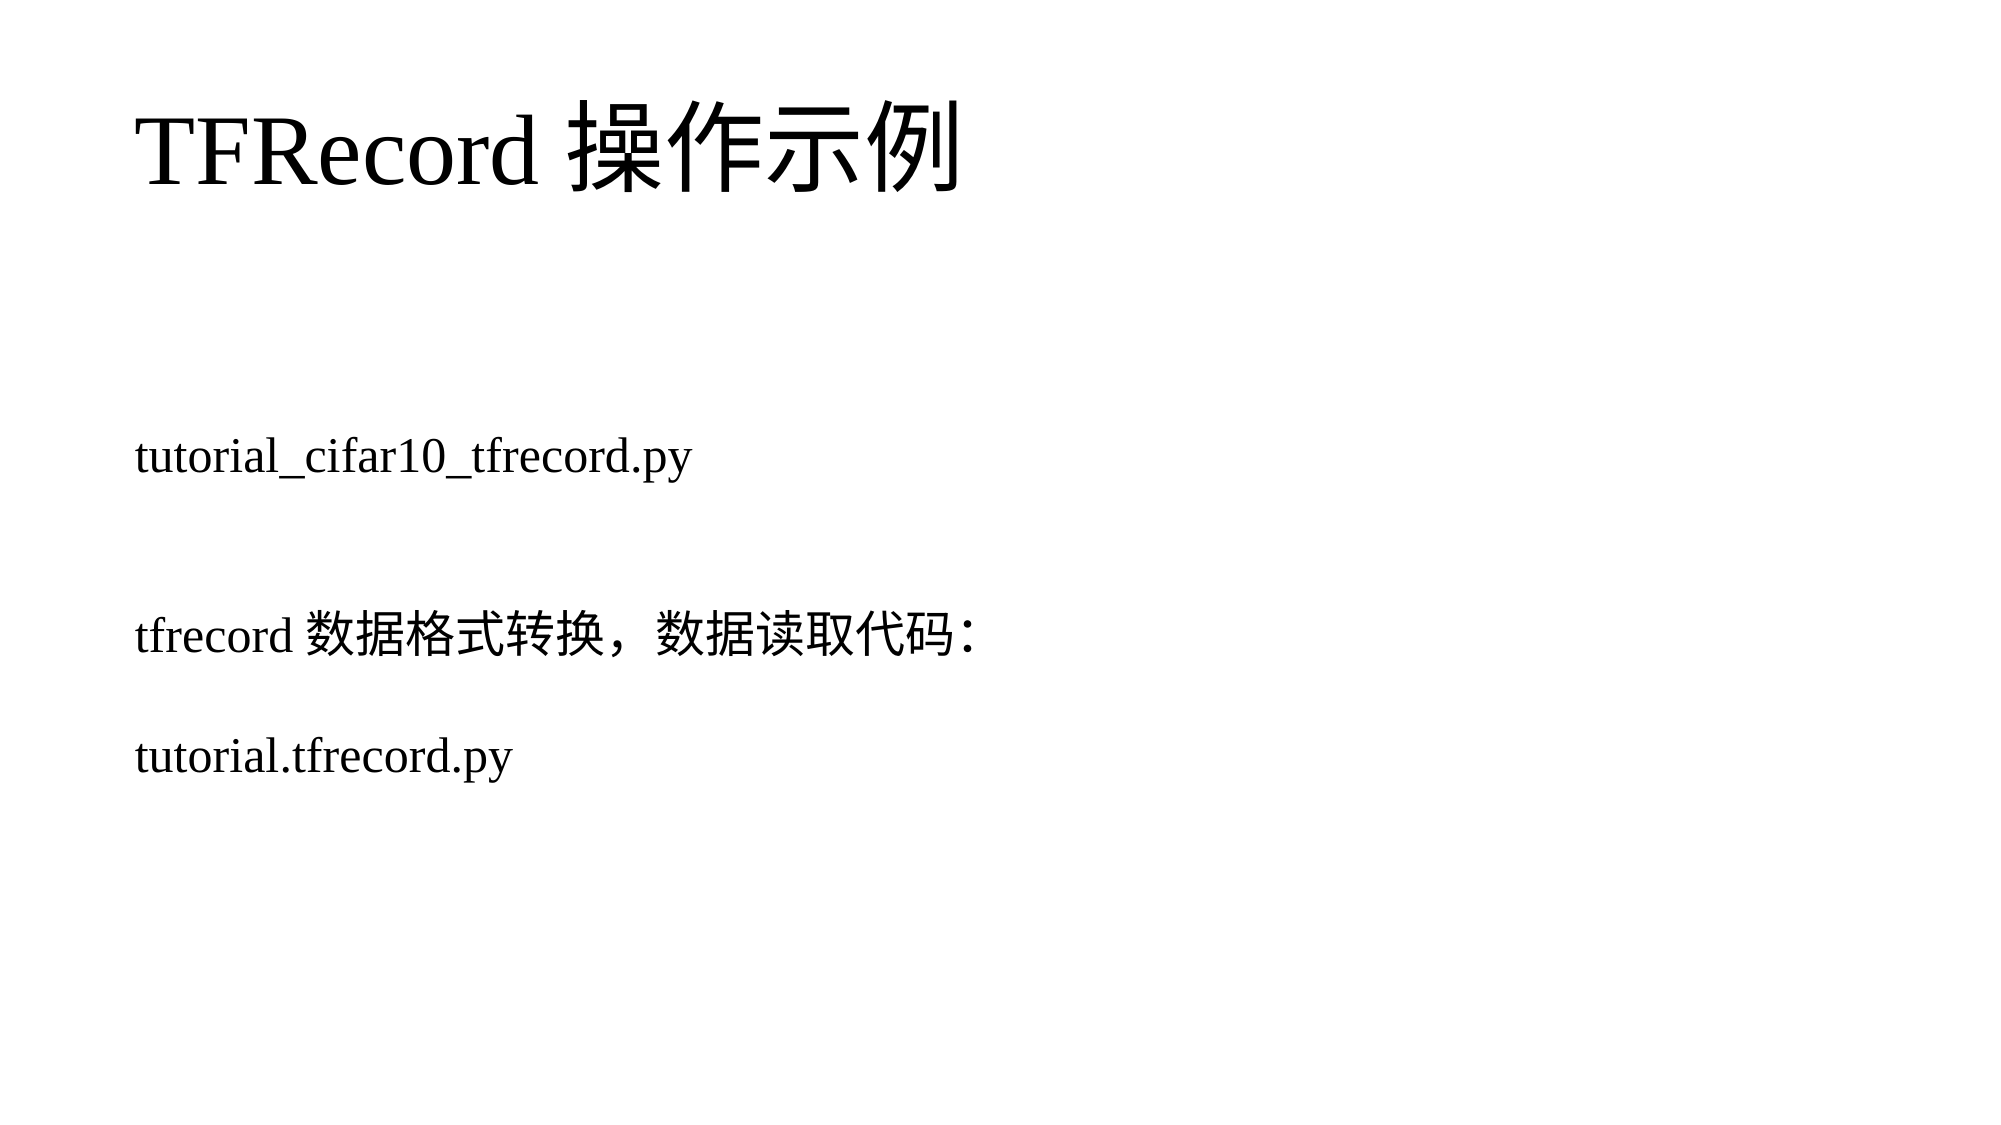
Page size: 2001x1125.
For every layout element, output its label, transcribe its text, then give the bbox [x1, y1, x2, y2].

text_box TFRecord操作示例 [119, 77, 1318, 213]
text_box tutorial_cifar10_tfrecord.py tfrecord数据格式转换，数据读取代码： tutorial.tfrecord.py [120, 414, 1583, 790]
